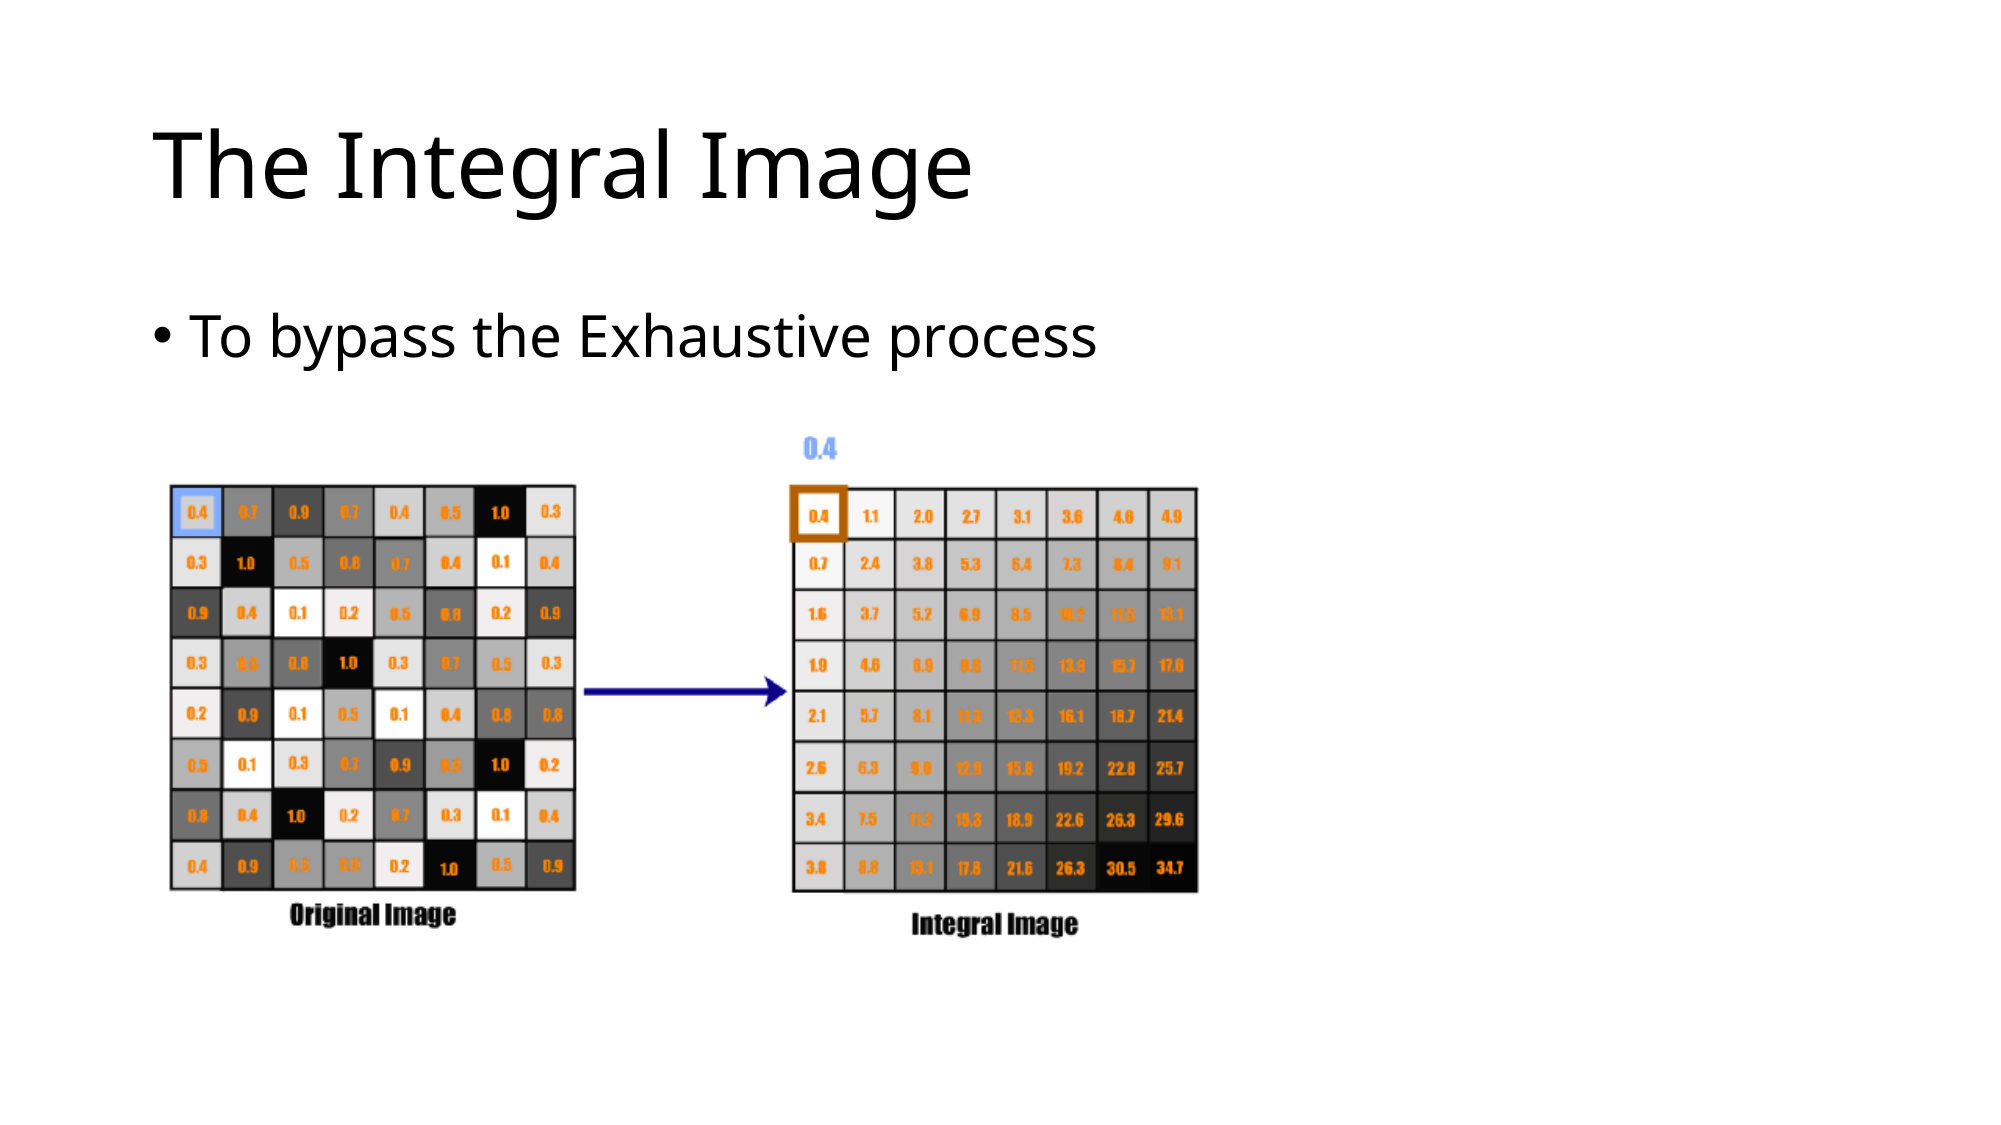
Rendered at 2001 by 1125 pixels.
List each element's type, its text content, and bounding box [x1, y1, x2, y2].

title The Integral Image [137, 59, 1863, 278]
picture [137, 410, 1232, 957]
list To bypass the Exhaustive process [137, 299, 1863, 1014]
